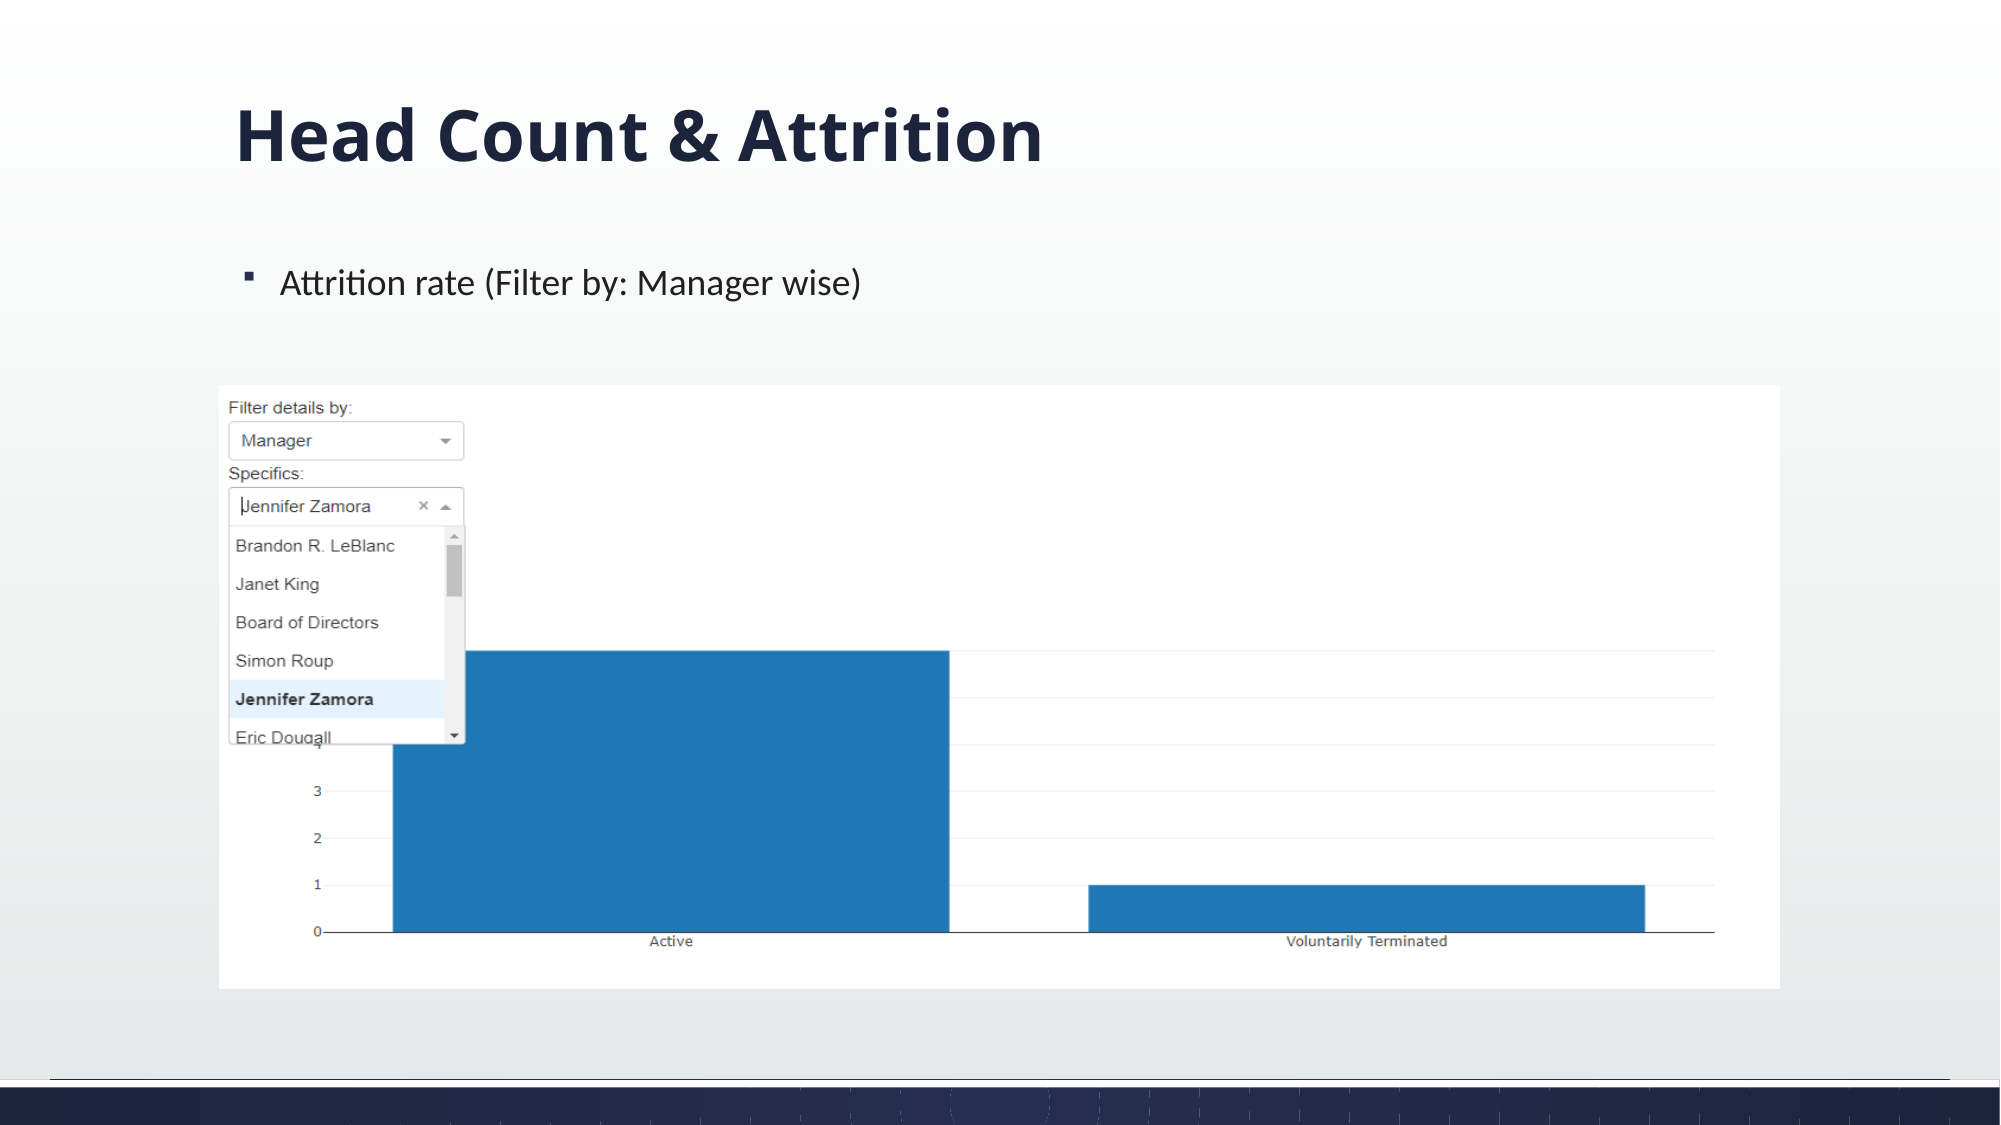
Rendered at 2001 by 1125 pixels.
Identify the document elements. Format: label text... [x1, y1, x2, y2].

title Head Count & Attrition [219, 76, 1780, 185]
picture [219, 385, 1780, 990]
list Attrition rate (Filter by: Manager wise) [219, 255, 1780, 385]
